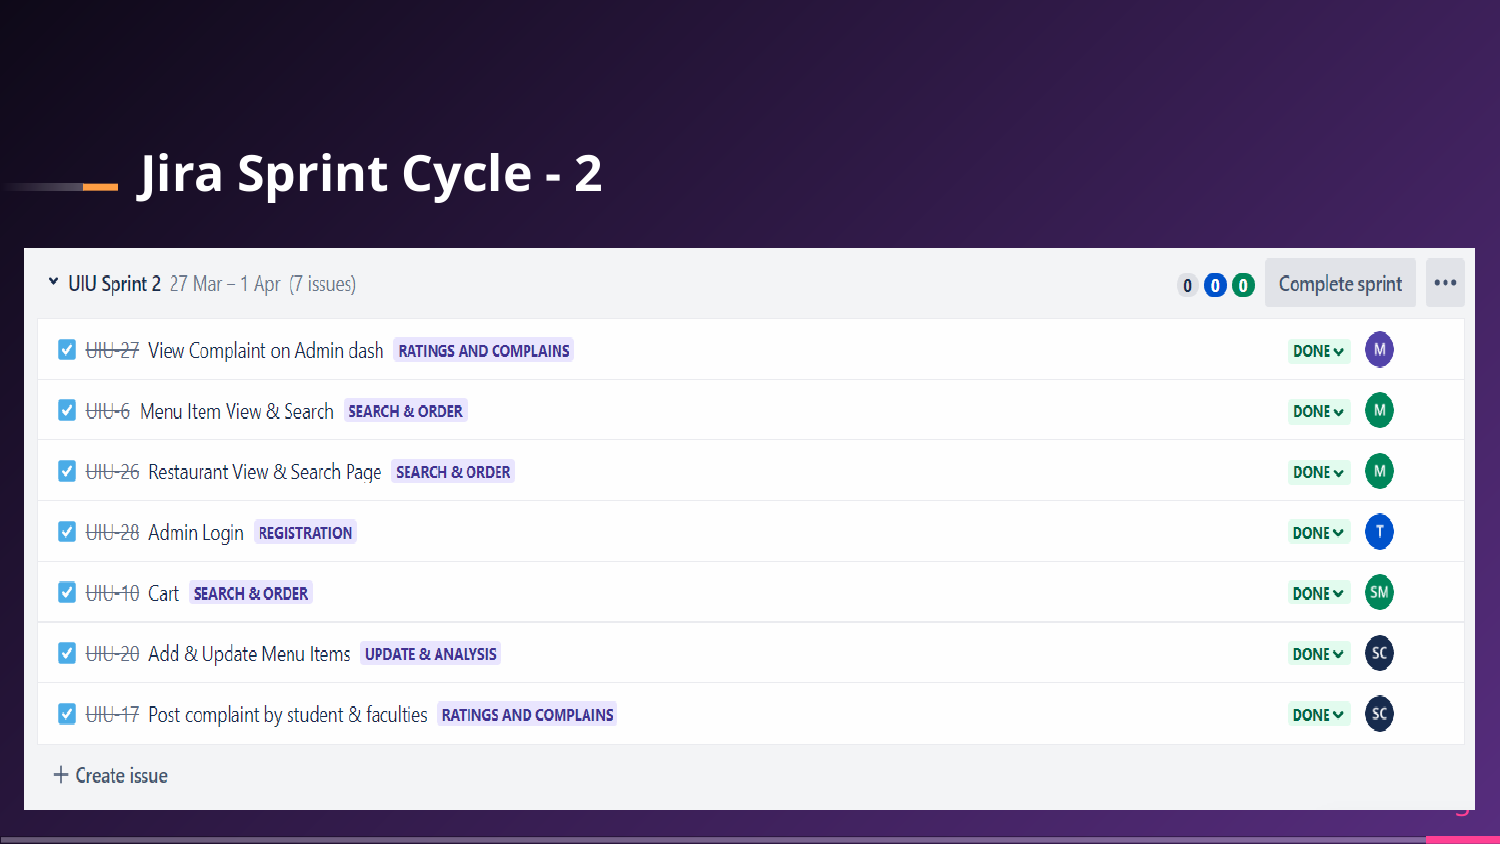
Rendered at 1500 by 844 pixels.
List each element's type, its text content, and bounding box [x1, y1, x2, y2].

slide_number ‹#› [1426, 779, 1500, 837]
title Jira Sprint Cycle - 2 [140, 137, 1011, 203]
picture [24, 248, 1476, 811]
